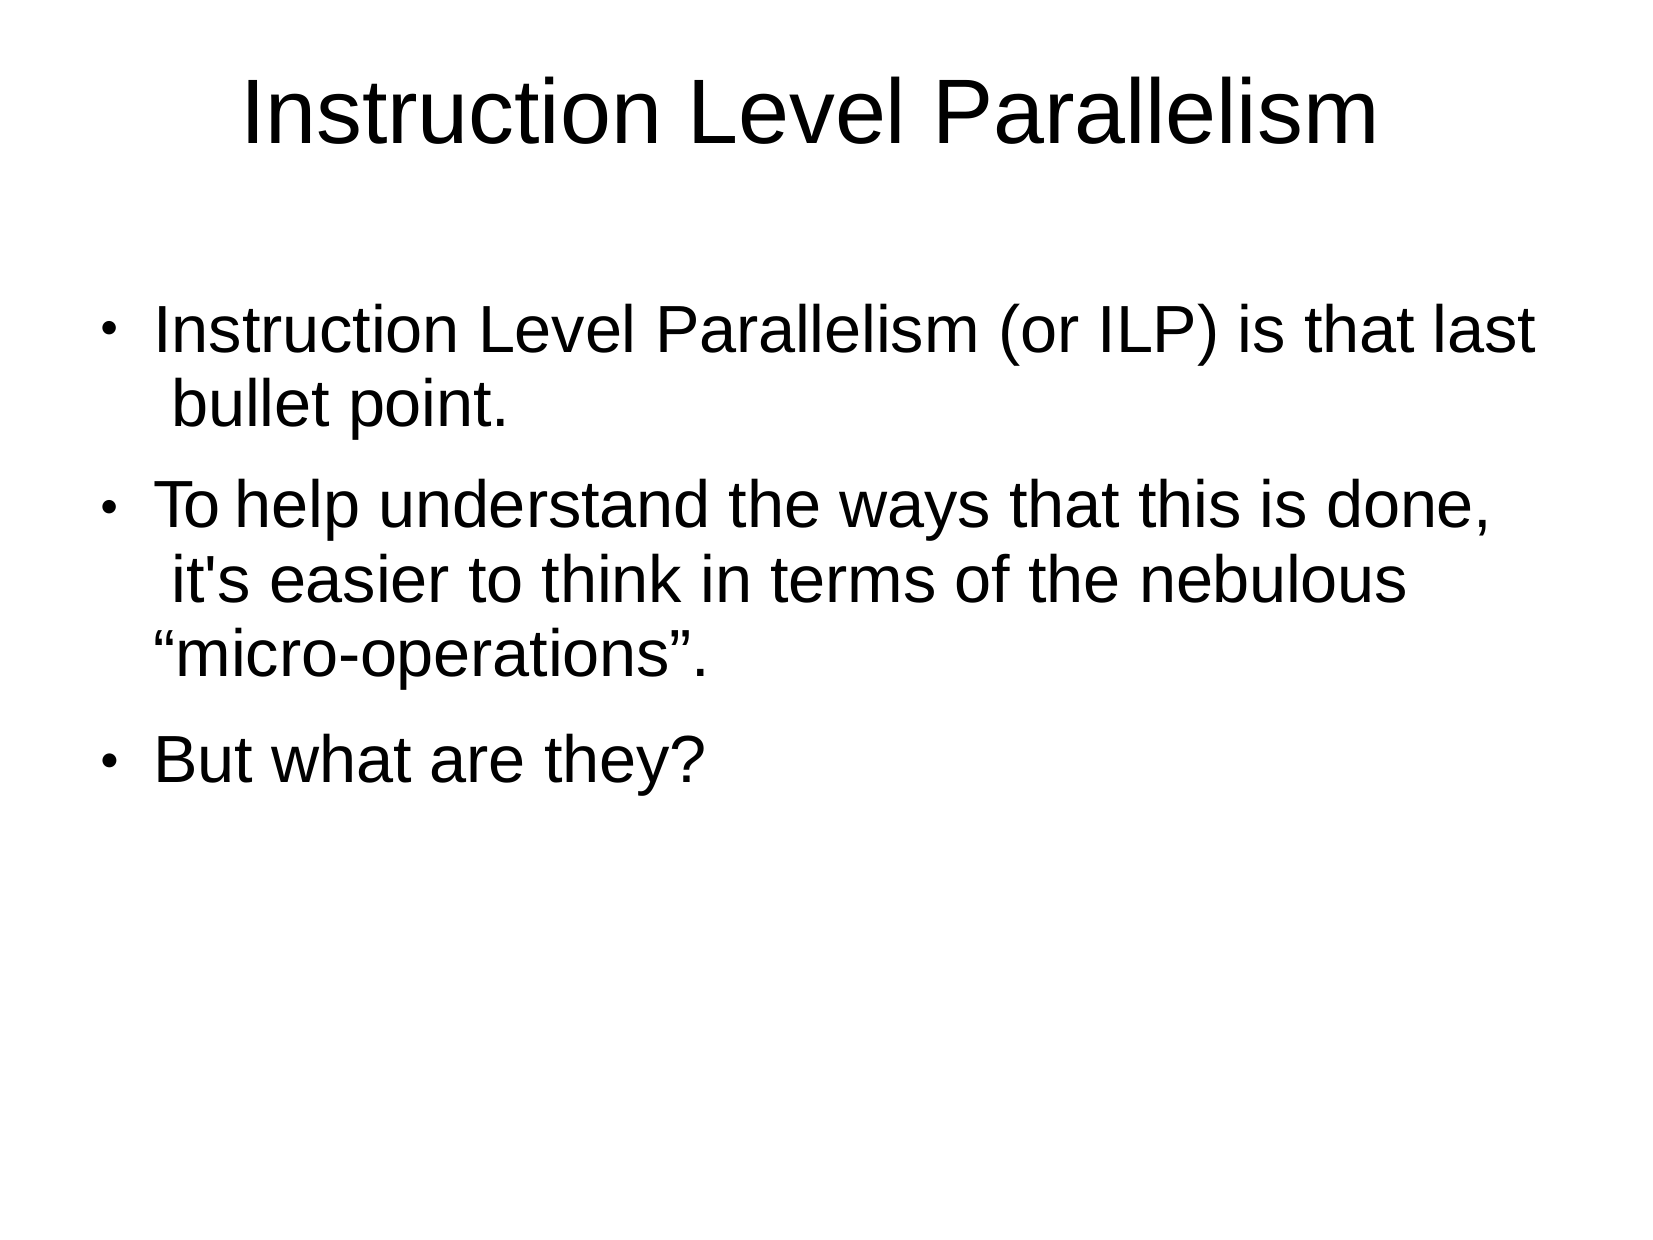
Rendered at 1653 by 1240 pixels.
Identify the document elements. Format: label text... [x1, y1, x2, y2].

text_box ● [98, 486, 127, 522]
text_box ● [98, 739, 127, 776]
title Instruction Level Parallelism [173, 51, 1479, 259]
text_box Instruction Level Parallelism (or ILP) is that last bullet point. To help understand the ways that this is done, it's easier to think in terms of the nebulous “micro-operations”. But what are they? [151, 290, 1543, 796]
text_box ● [98, 307, 127, 343]
